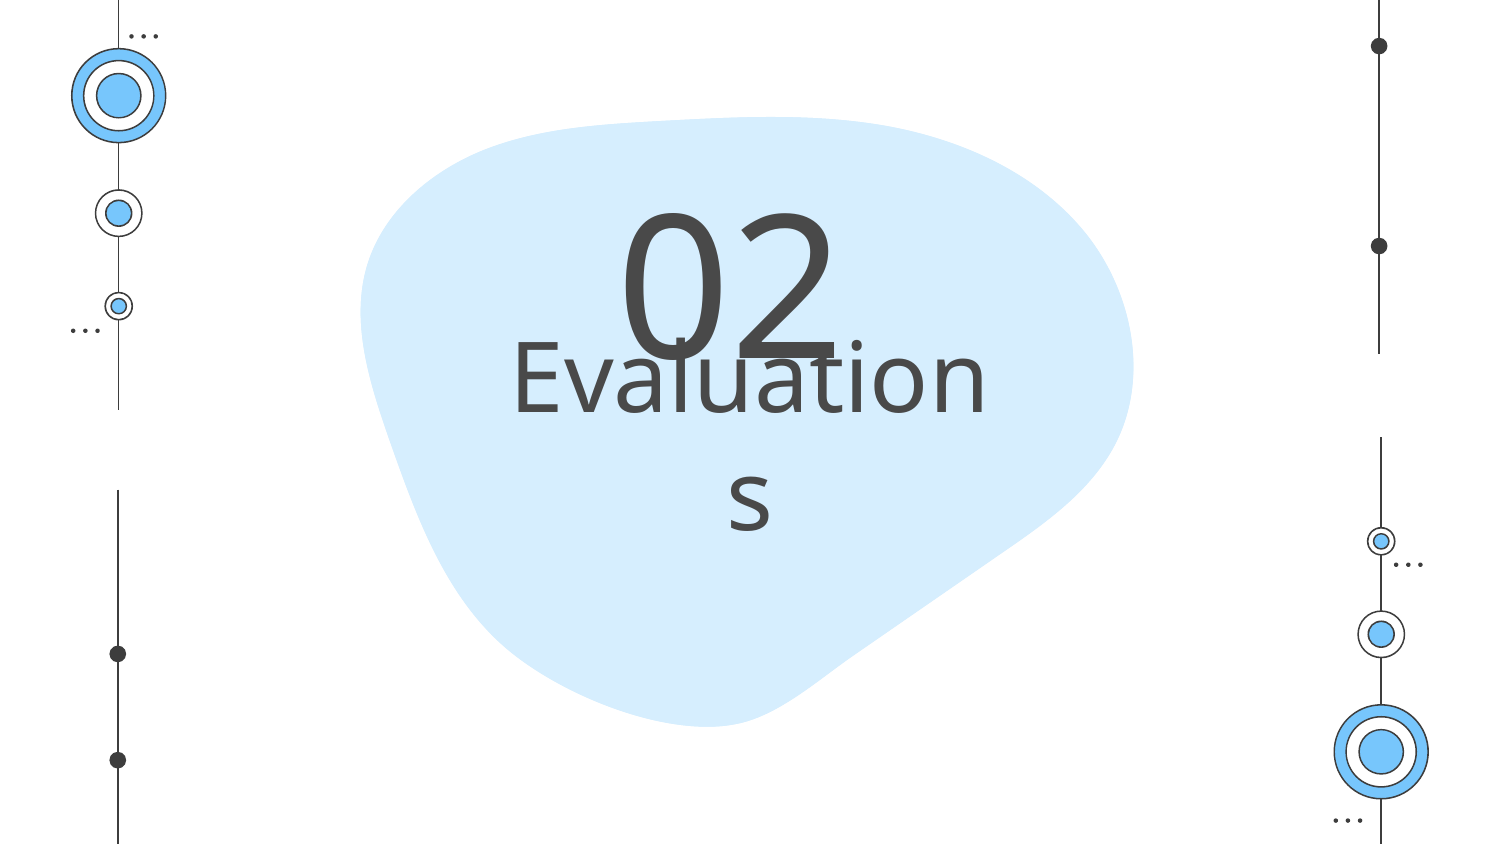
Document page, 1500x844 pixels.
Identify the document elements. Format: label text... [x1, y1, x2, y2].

title 02 [487, 190, 975, 366]
title Evaluations [487, 366, 1013, 498]
